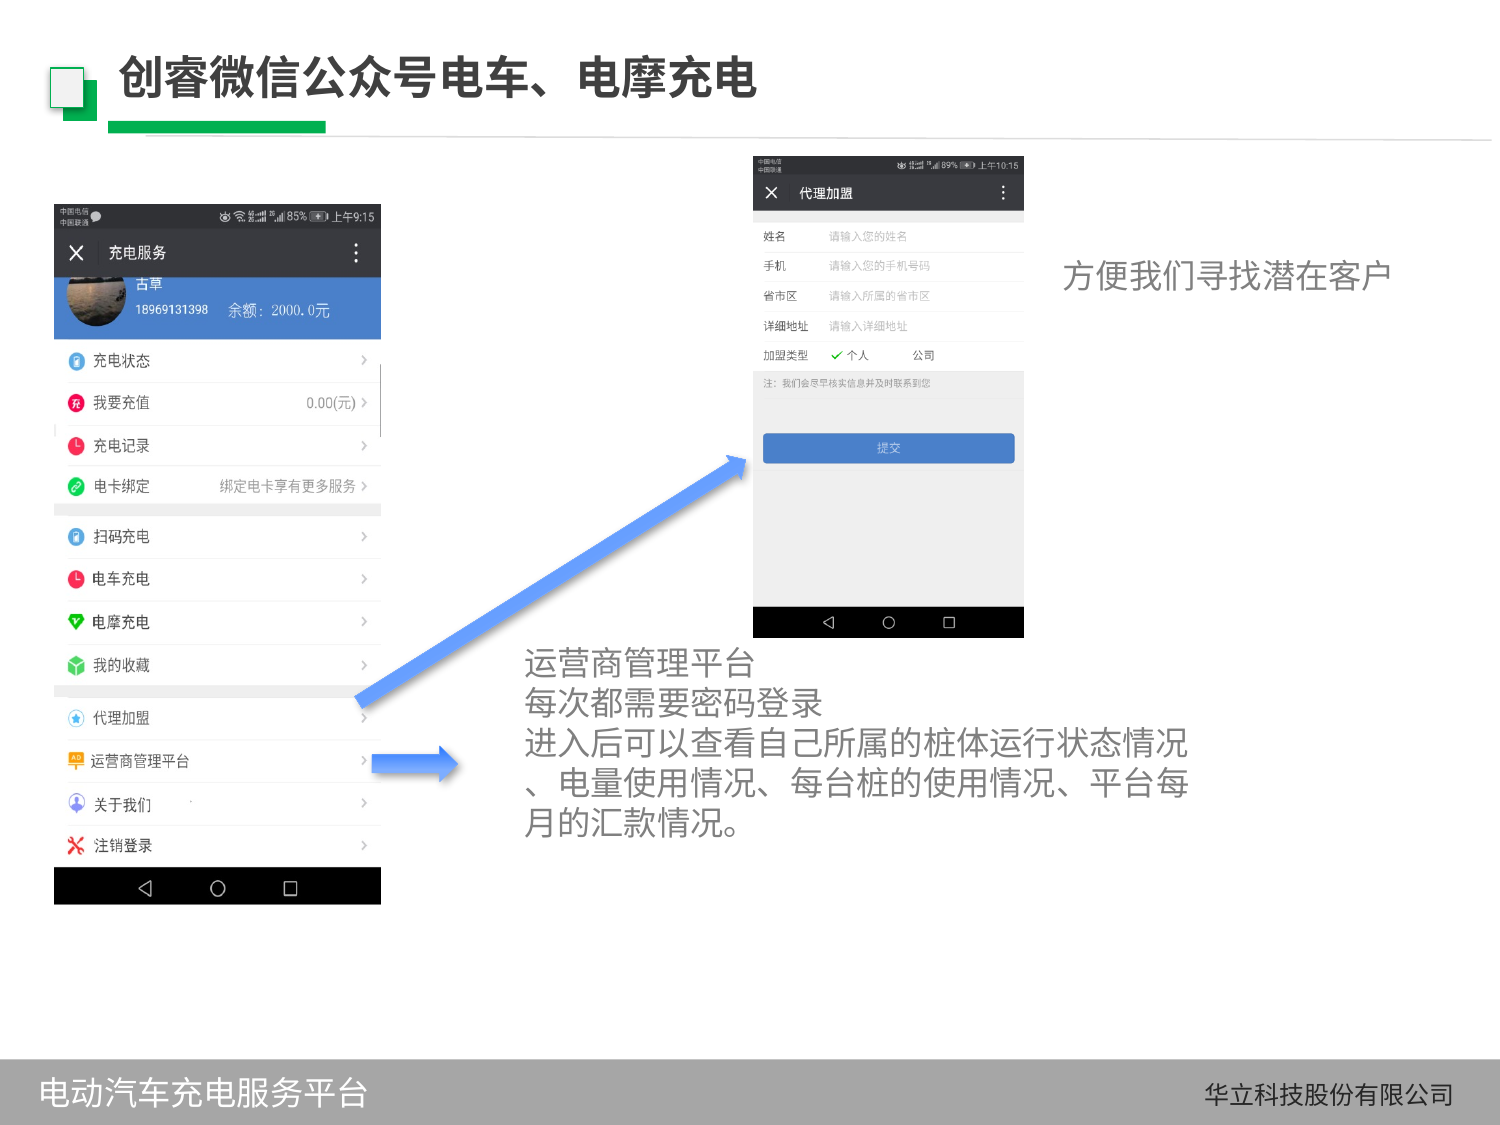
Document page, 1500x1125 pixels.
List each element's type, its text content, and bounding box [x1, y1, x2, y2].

text_box 运营商管理平台 每次都需要密码登录 进入后可以查看自己所属的桩体运行状态情况 、电量使用情况、每台桩的使用情况、平台每月的汇款情况。 [509, 635, 1217, 890]
picture [54, 204, 381, 909]
text_box 方便我们寻找潜在客户 [1047, 248, 1427, 303]
picture [752, 156, 1024, 638]
text_box [385, 745, 458, 782]
text_box [385, 455, 746, 695]
text_box 创睿微信公众号电车、电摩充电 [103, 42, 1037, 111]
